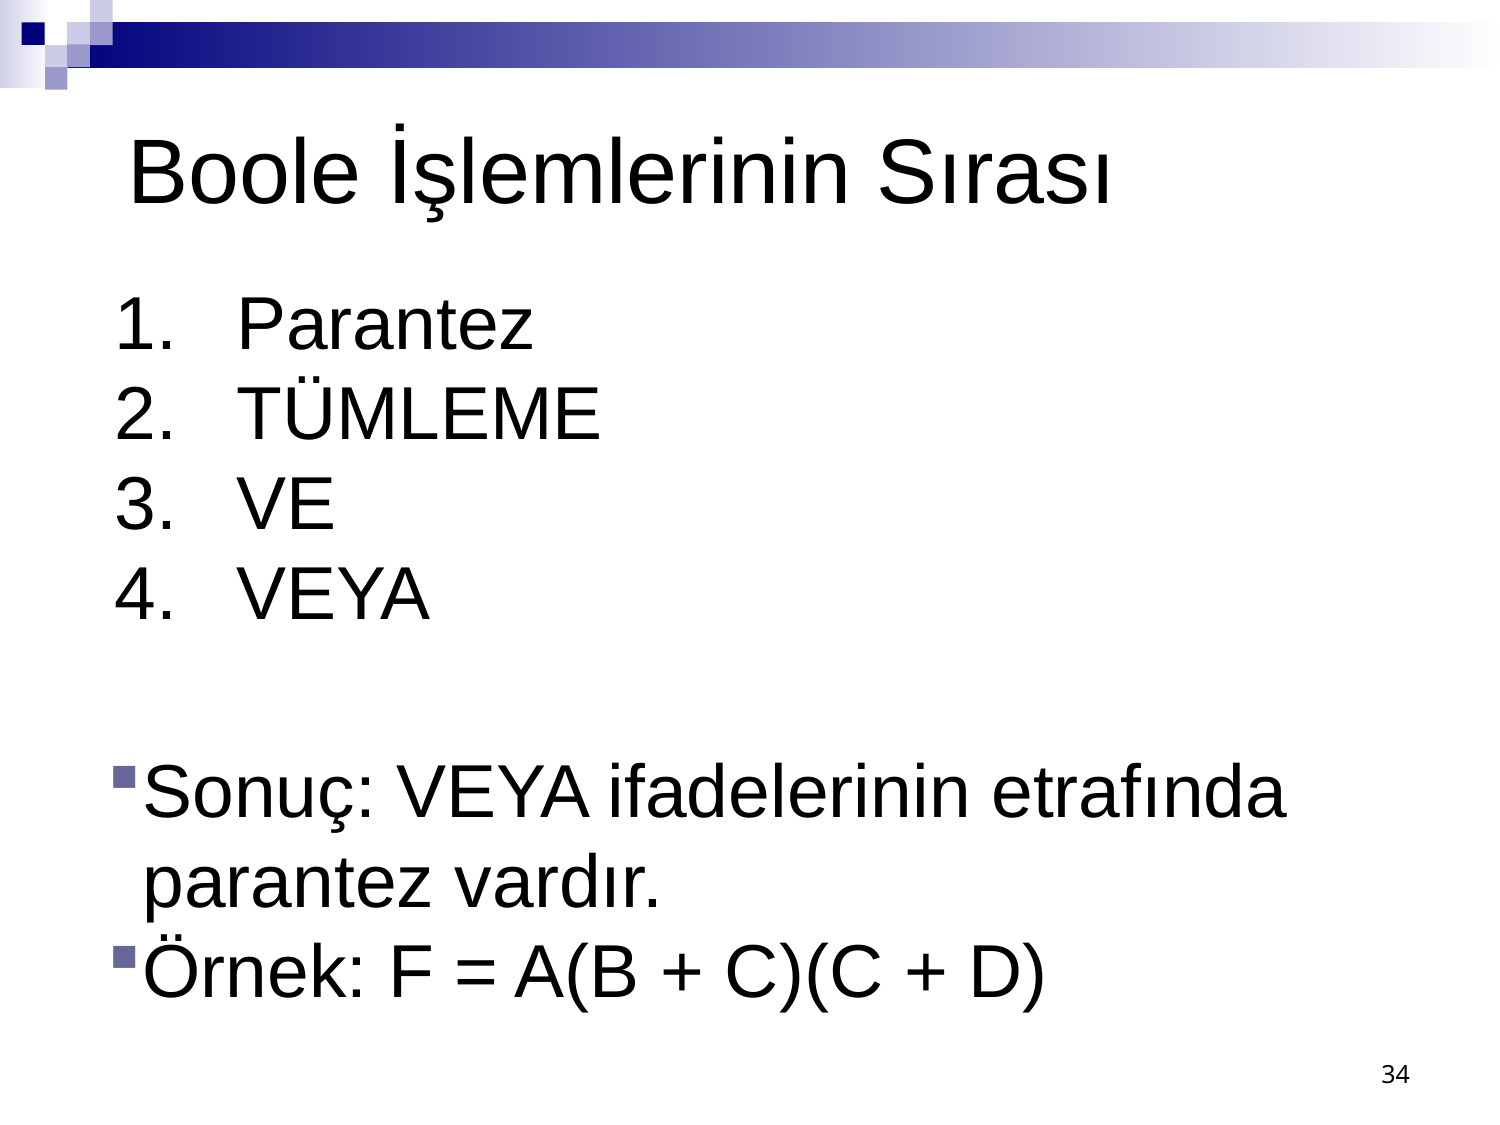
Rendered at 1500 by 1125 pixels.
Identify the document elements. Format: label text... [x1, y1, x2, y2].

text_box Parantez TÜMLEME VE VEYA [114, 274, 604, 635]
title Boole İşlemlerinin Sırası [112, 97, 1388, 236]
text_box Sonuç: VEYA ifadelerinin etrafında parantez vardır. Örnek: F = A(B + C)(C + D) [107, 742, 1450, 1013]
slide_number 34 [1074, 1024, 1426, 1101]
